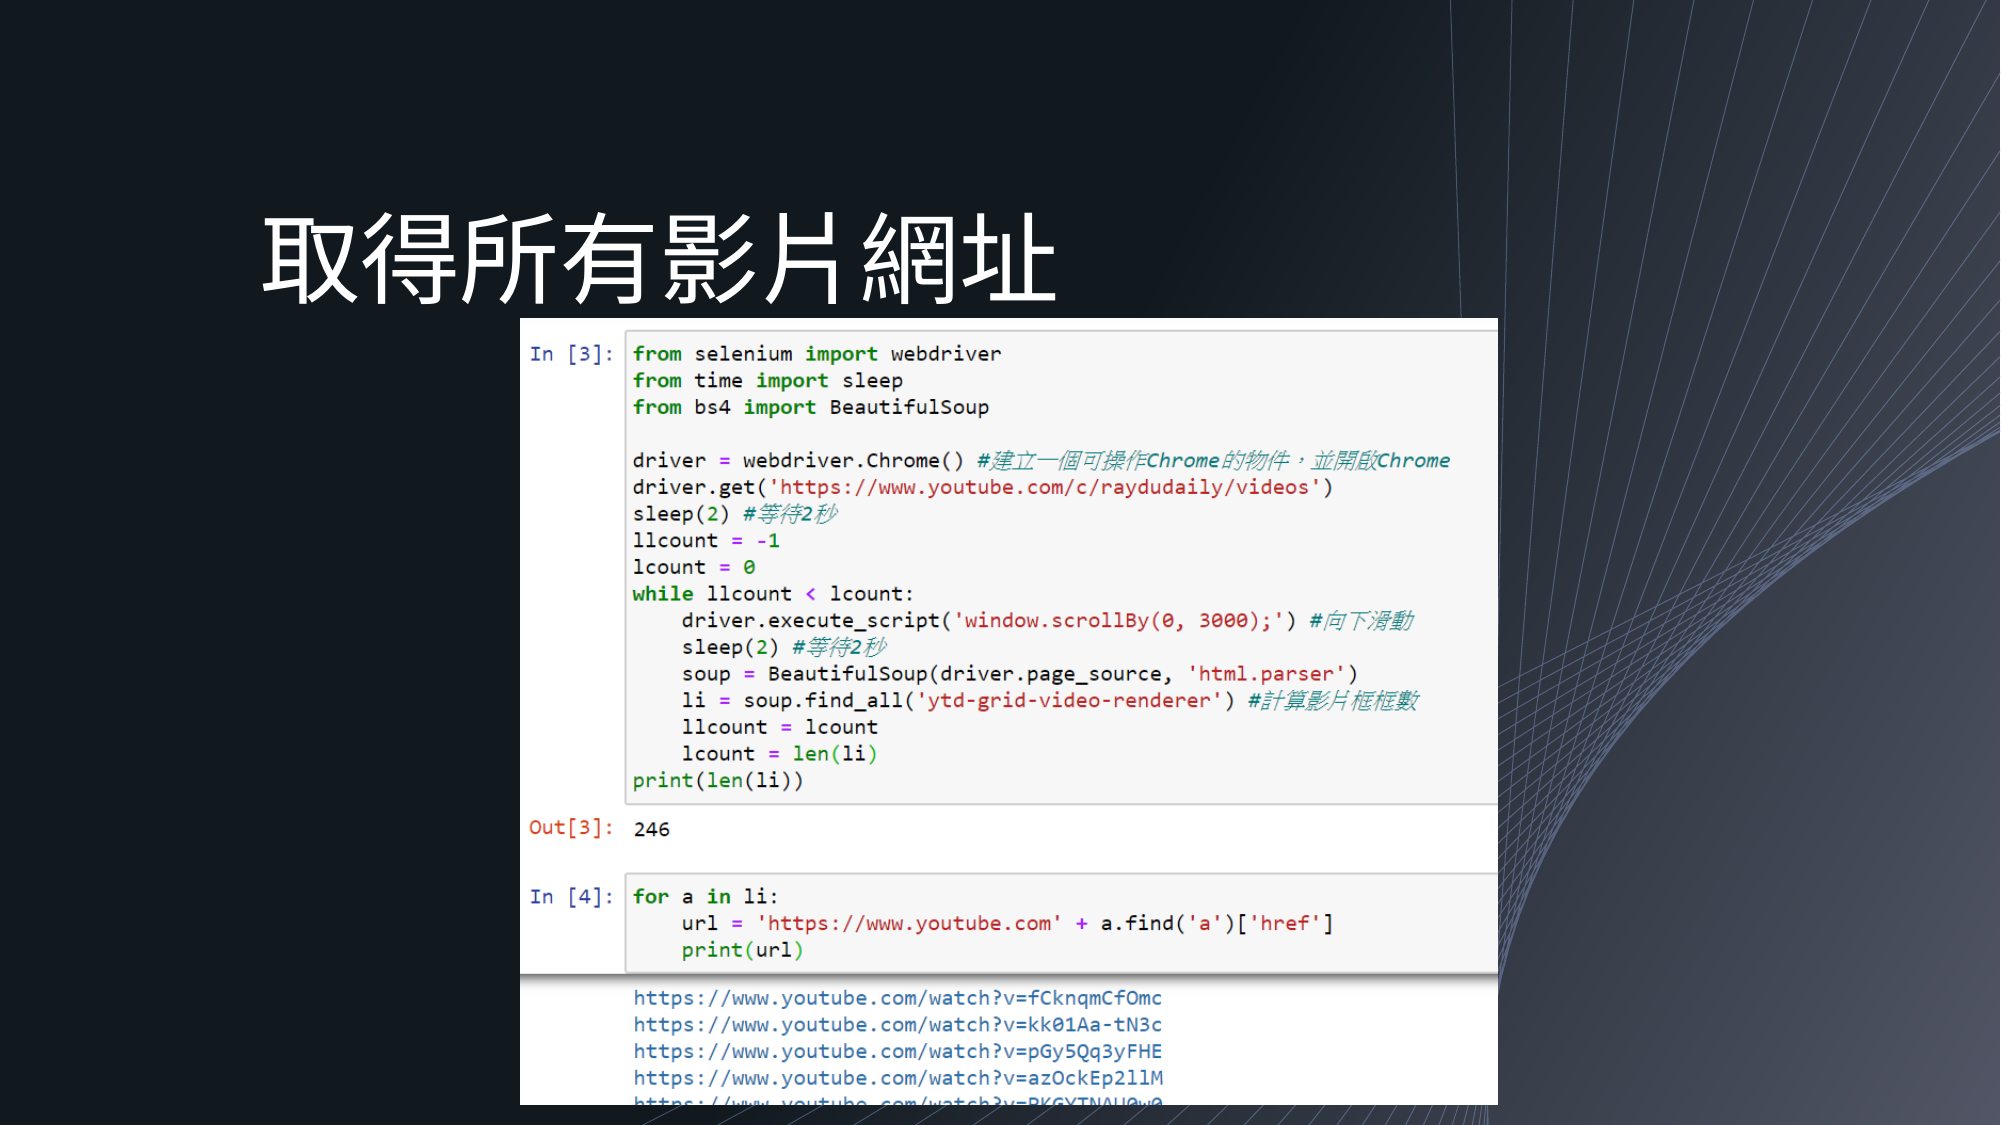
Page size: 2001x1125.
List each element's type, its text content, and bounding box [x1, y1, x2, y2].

picture [519, 318, 1498, 1105]
title 取得所有影片網址 [260, 84, 1740, 319]
